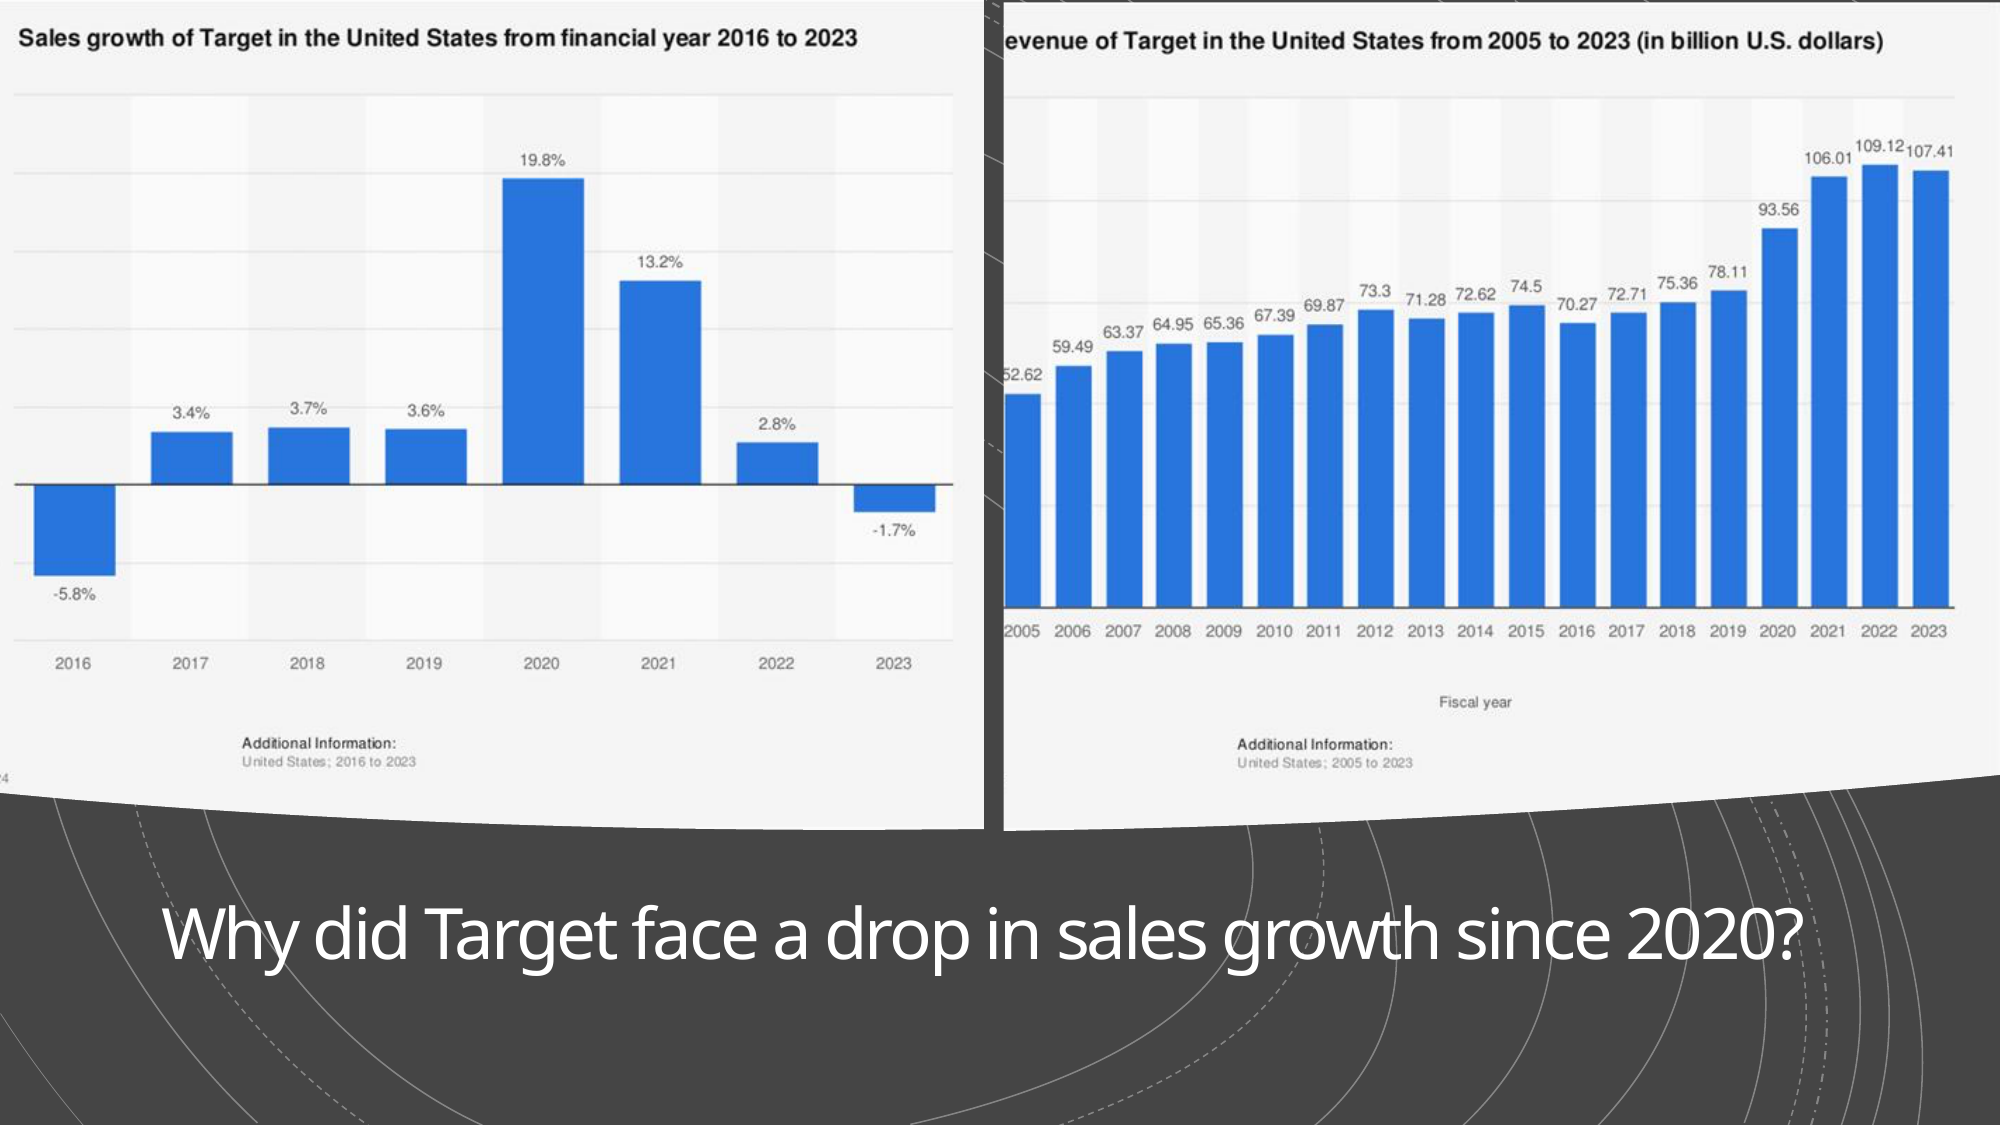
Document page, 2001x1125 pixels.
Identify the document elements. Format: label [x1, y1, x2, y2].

text_box [0, 0, 2000, 1125]
picture [0, 0, 985, 831]
picture [1003, 2, 2000, 832]
